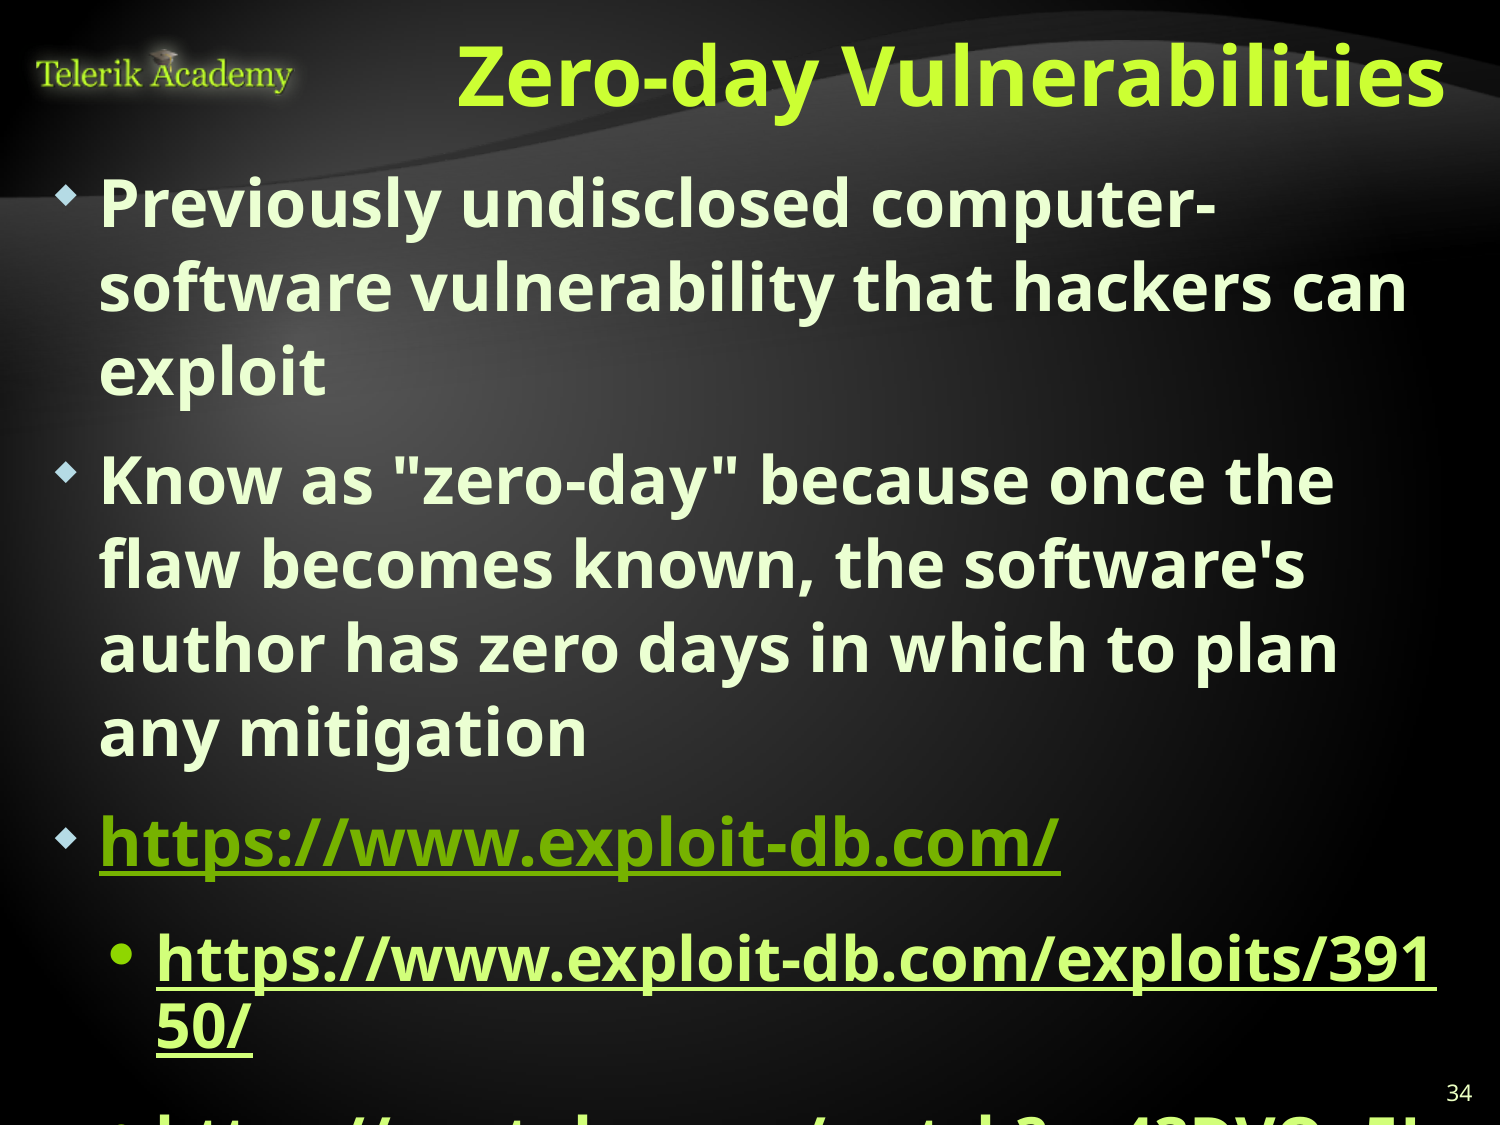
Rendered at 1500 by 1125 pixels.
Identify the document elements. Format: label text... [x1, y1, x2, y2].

list Previously undisclosed computer-software vulnerability that hackers can exploit Know as "zero-day" because once the flaw becomes known, the software's author has zero days in which to plan any mitigation https://www.exploit-db.com/ https://www.exploit-db.com/exploits/39150/ https://youtube.com/watch?v=43DVOq5L2hw https://www.exploit-db.com/exploits/38223/ [37, 149, 1463, 1100]
picture [0, 0, 1500, 1125]
title Zero-day Vulnerabilities [300, 12, 1463, 149]
slide_number 34 [1412, 1074, 1488, 1113]
